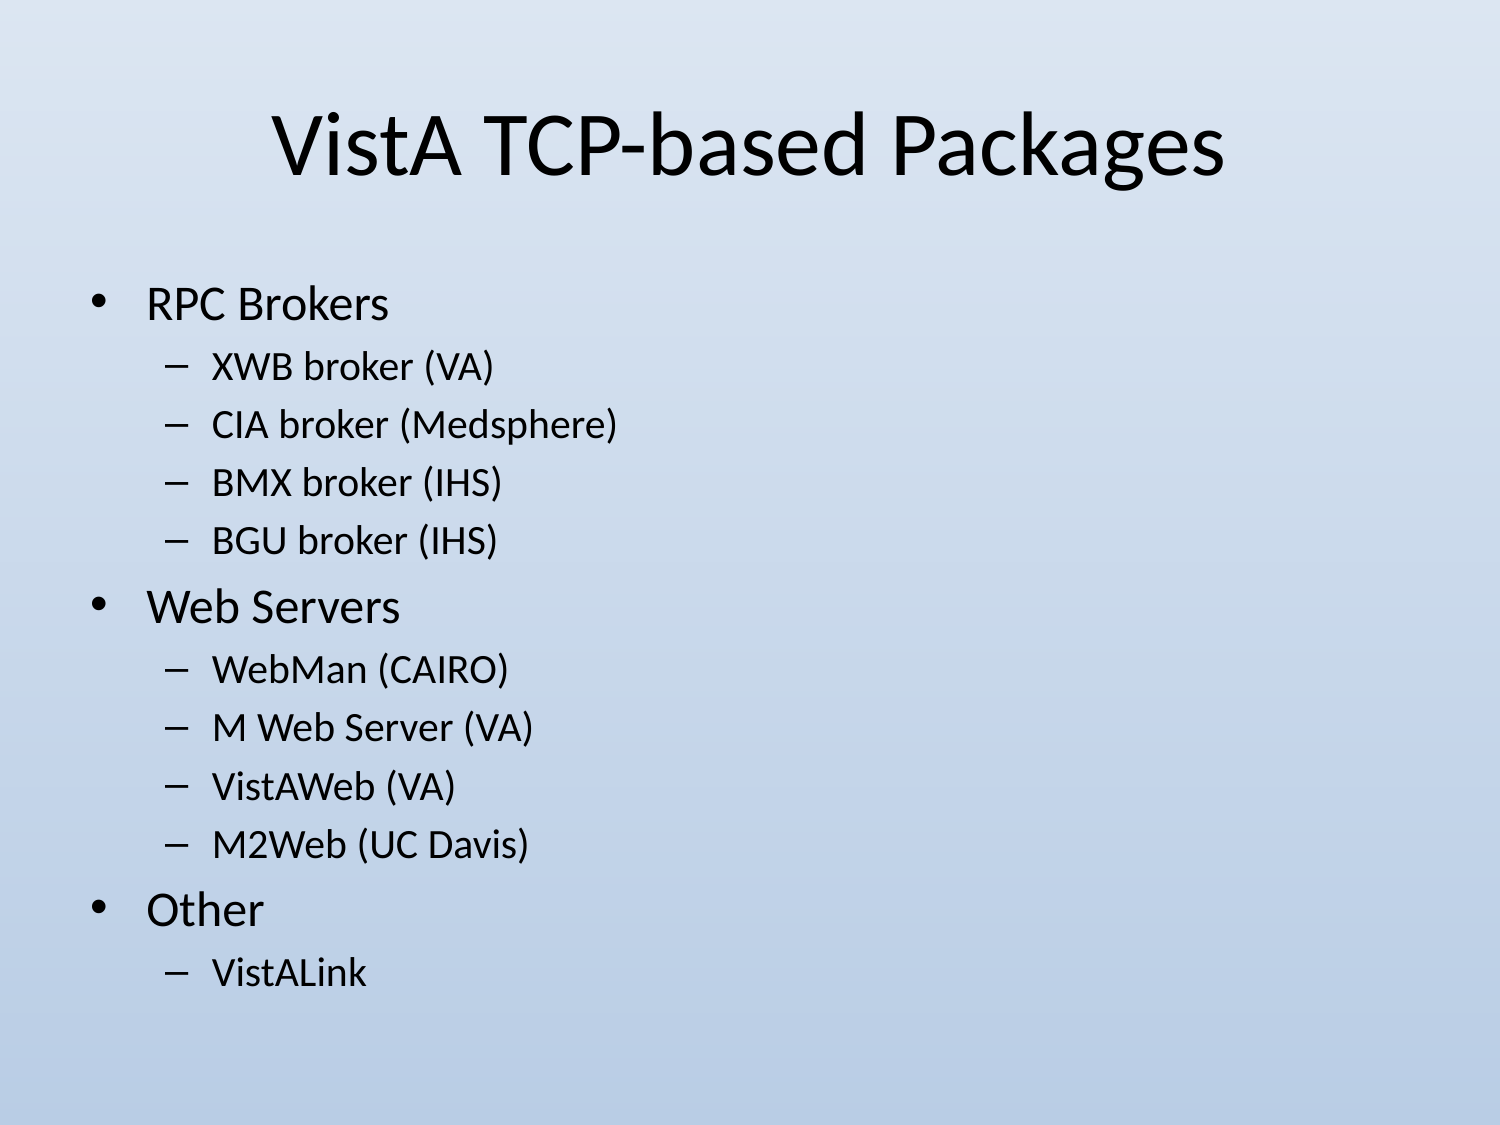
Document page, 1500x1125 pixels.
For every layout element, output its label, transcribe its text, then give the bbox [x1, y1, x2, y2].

list RPC Brokers XWB broker (VA) CIA broker (Medsphere) BMX broker (IHS) BGU broker (IHS) Web Servers WebMan (CAIRO) M Web Server (VA) VistAWeb (VA) M2Web (UC Davis) Other VistALink [75, 262, 1425, 1005]
title VistA TCP-based Packages [75, 45, 1425, 233]
